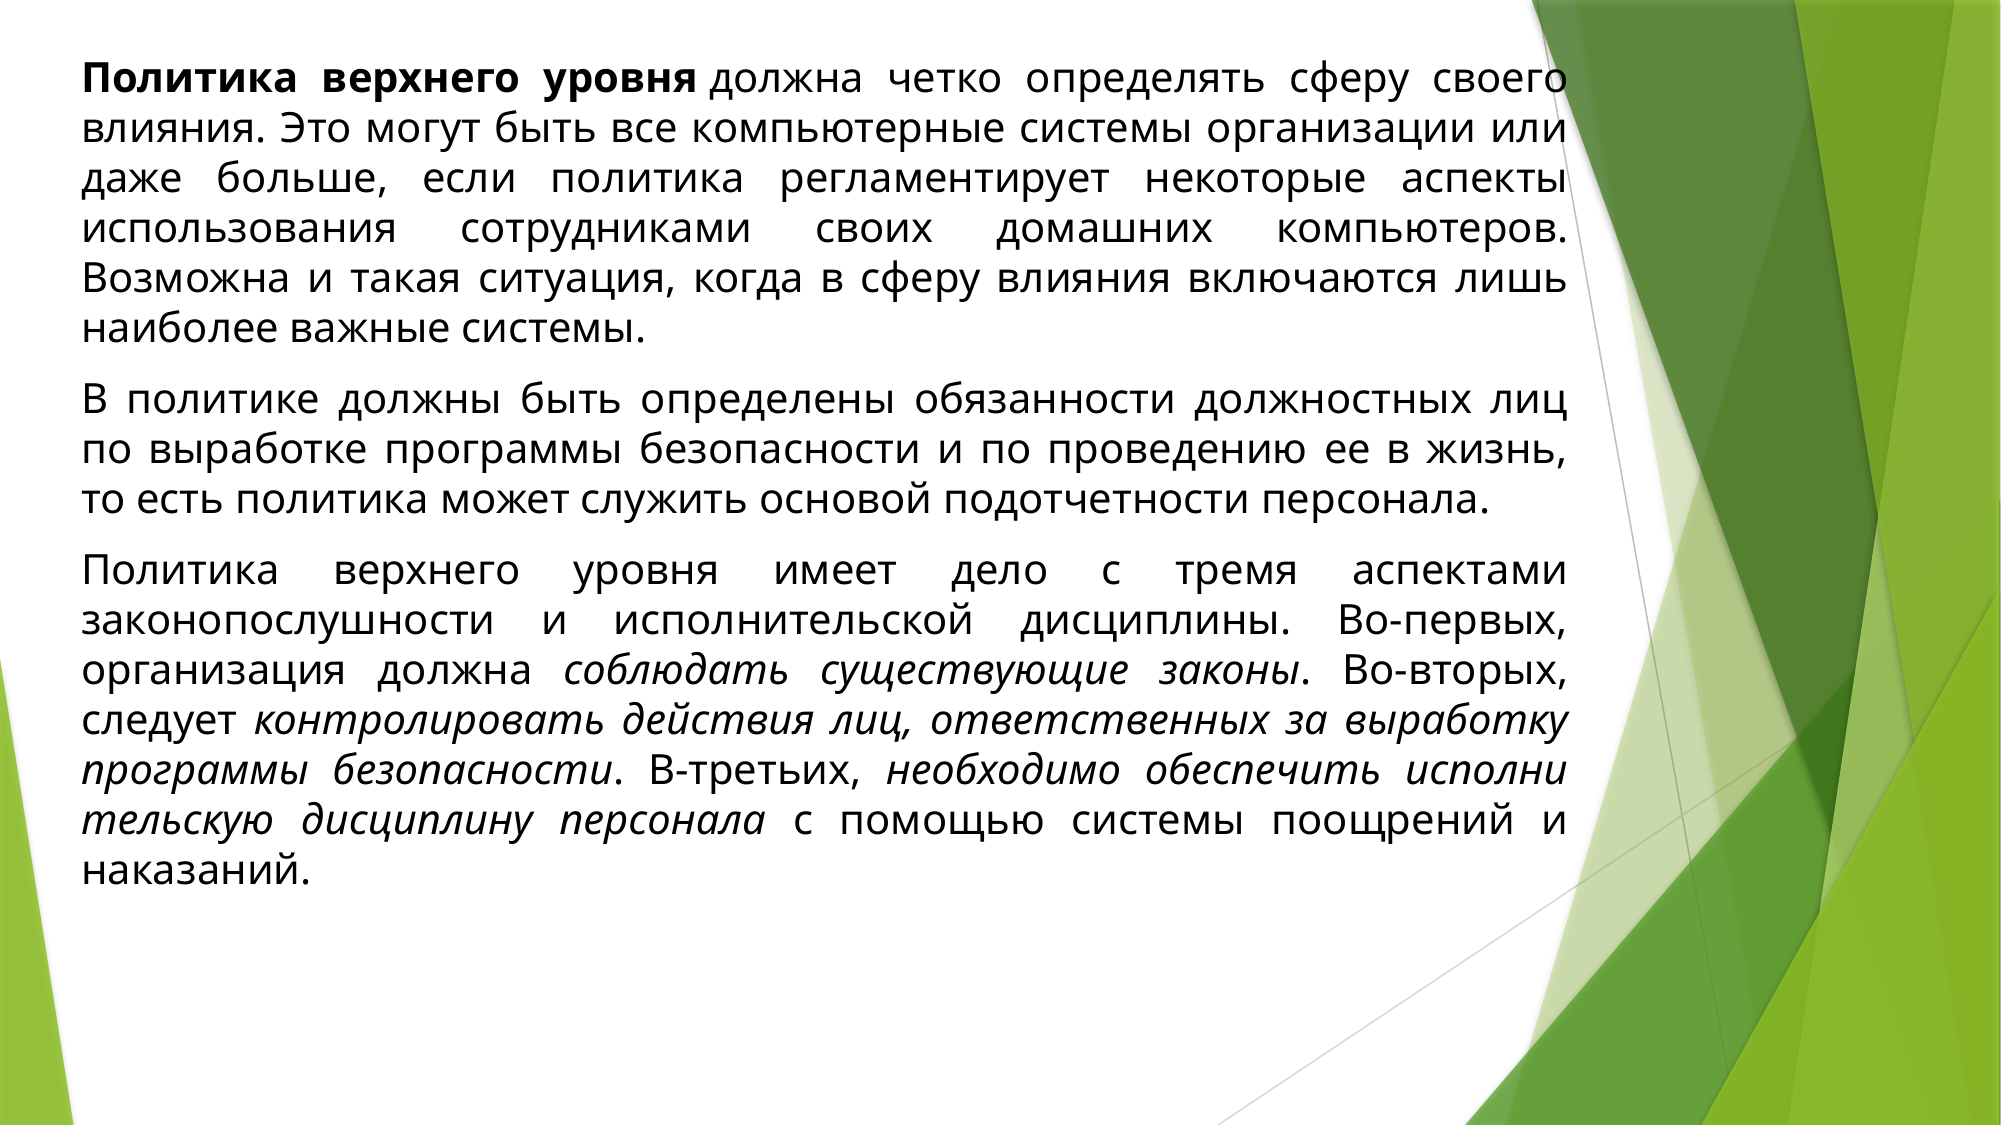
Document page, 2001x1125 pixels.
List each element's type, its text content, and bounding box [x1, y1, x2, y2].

list Политика верхнего уровня должна четко определять сферу своего влияния. Это могут быть все компьютерные системы организации или даже больше, если поли­тика регламентирует некоторые аспекты использования сотрудниками своих до­машних компьютеров. Возможна и такая ситуация, когда в сферу влияния вклю­чаются лишь наиболее важные системы. В политике должны быть определены обязанности должностных лиц по выработке программы безопасности и по проведению ее в жизнь, то есть политика мо­жет служить основой подотчетности персонала. Политика верхнего уровня имеет дело с тремя аспектами законопослушности и исполнительской дисциплины. Во-первых, организация должна соблюдать суще­ствующие законы. Во-вторых, следует контролировать действия лиц, ответственных за выработку программы безопасности. В-третьих, необходимо обеспечить исполни­тельскую дисциплину персонала с помощью системы поощрений и наказаний. [66, 43, 1584, 1125]
